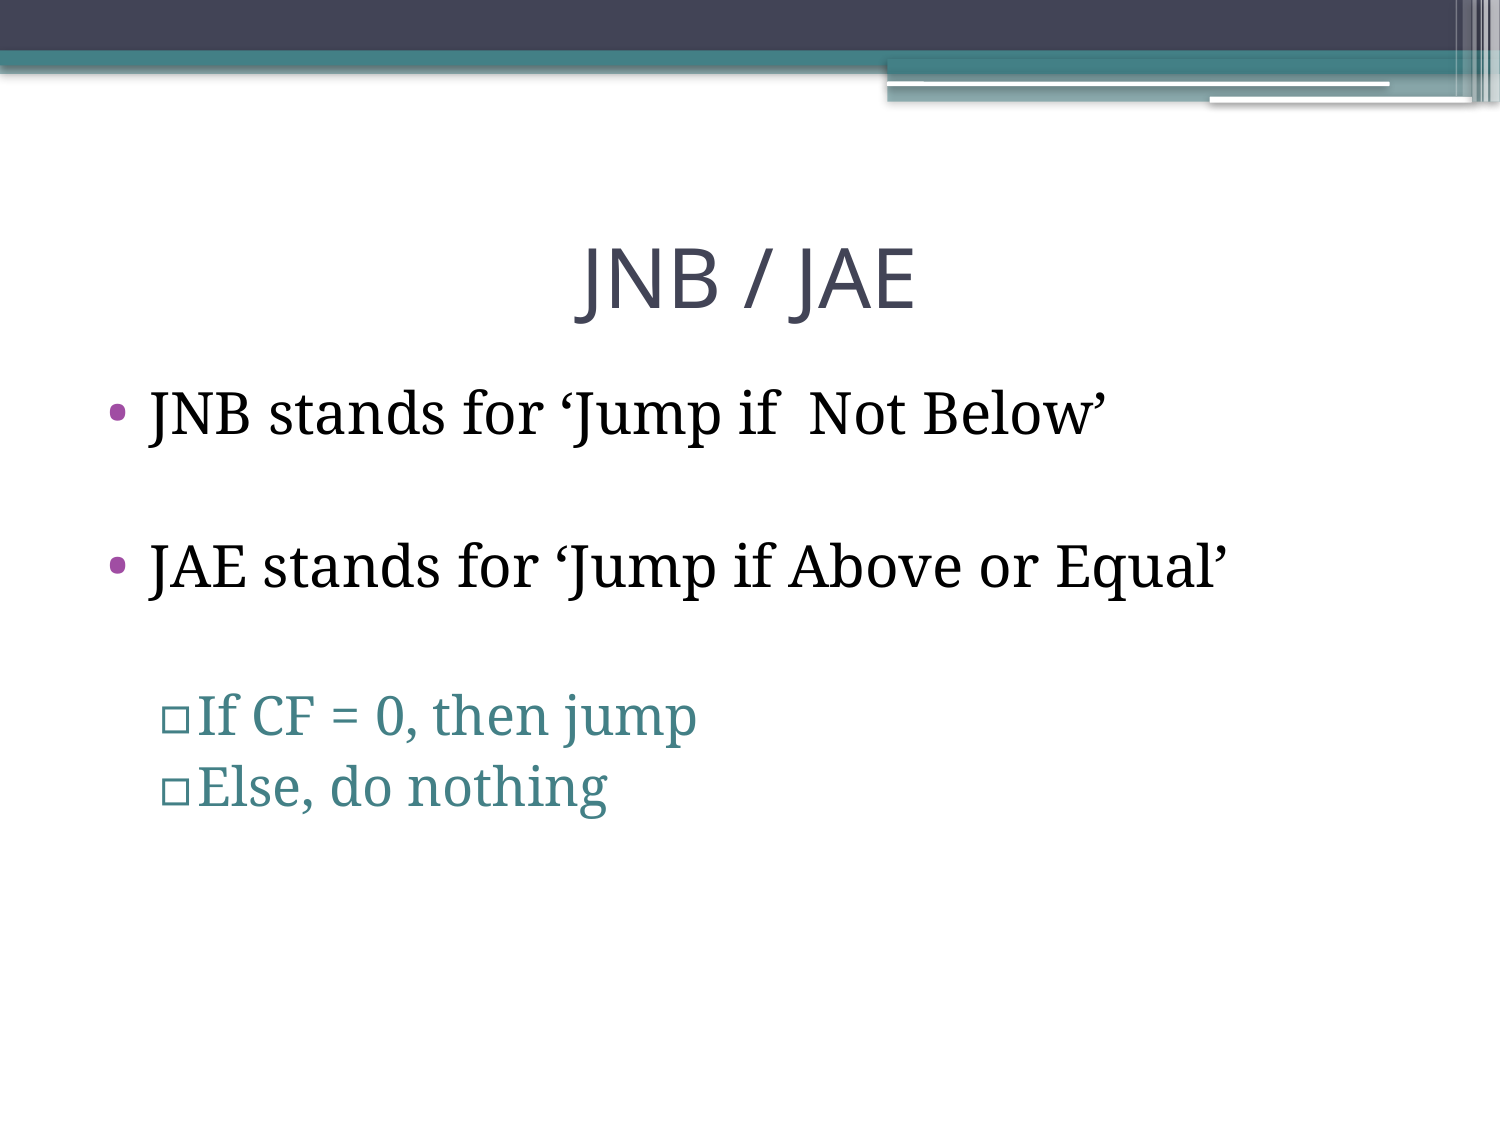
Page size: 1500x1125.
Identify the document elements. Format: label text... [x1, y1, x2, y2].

list JNB stands for ‘Jump if Not Below’ JAE stands for ‘Jump if Above or Equal’ If CF = 0, then jump Else, do nothing [75, 368, 1425, 1079]
title JNB / JAE [75, 187, 1425, 363]
